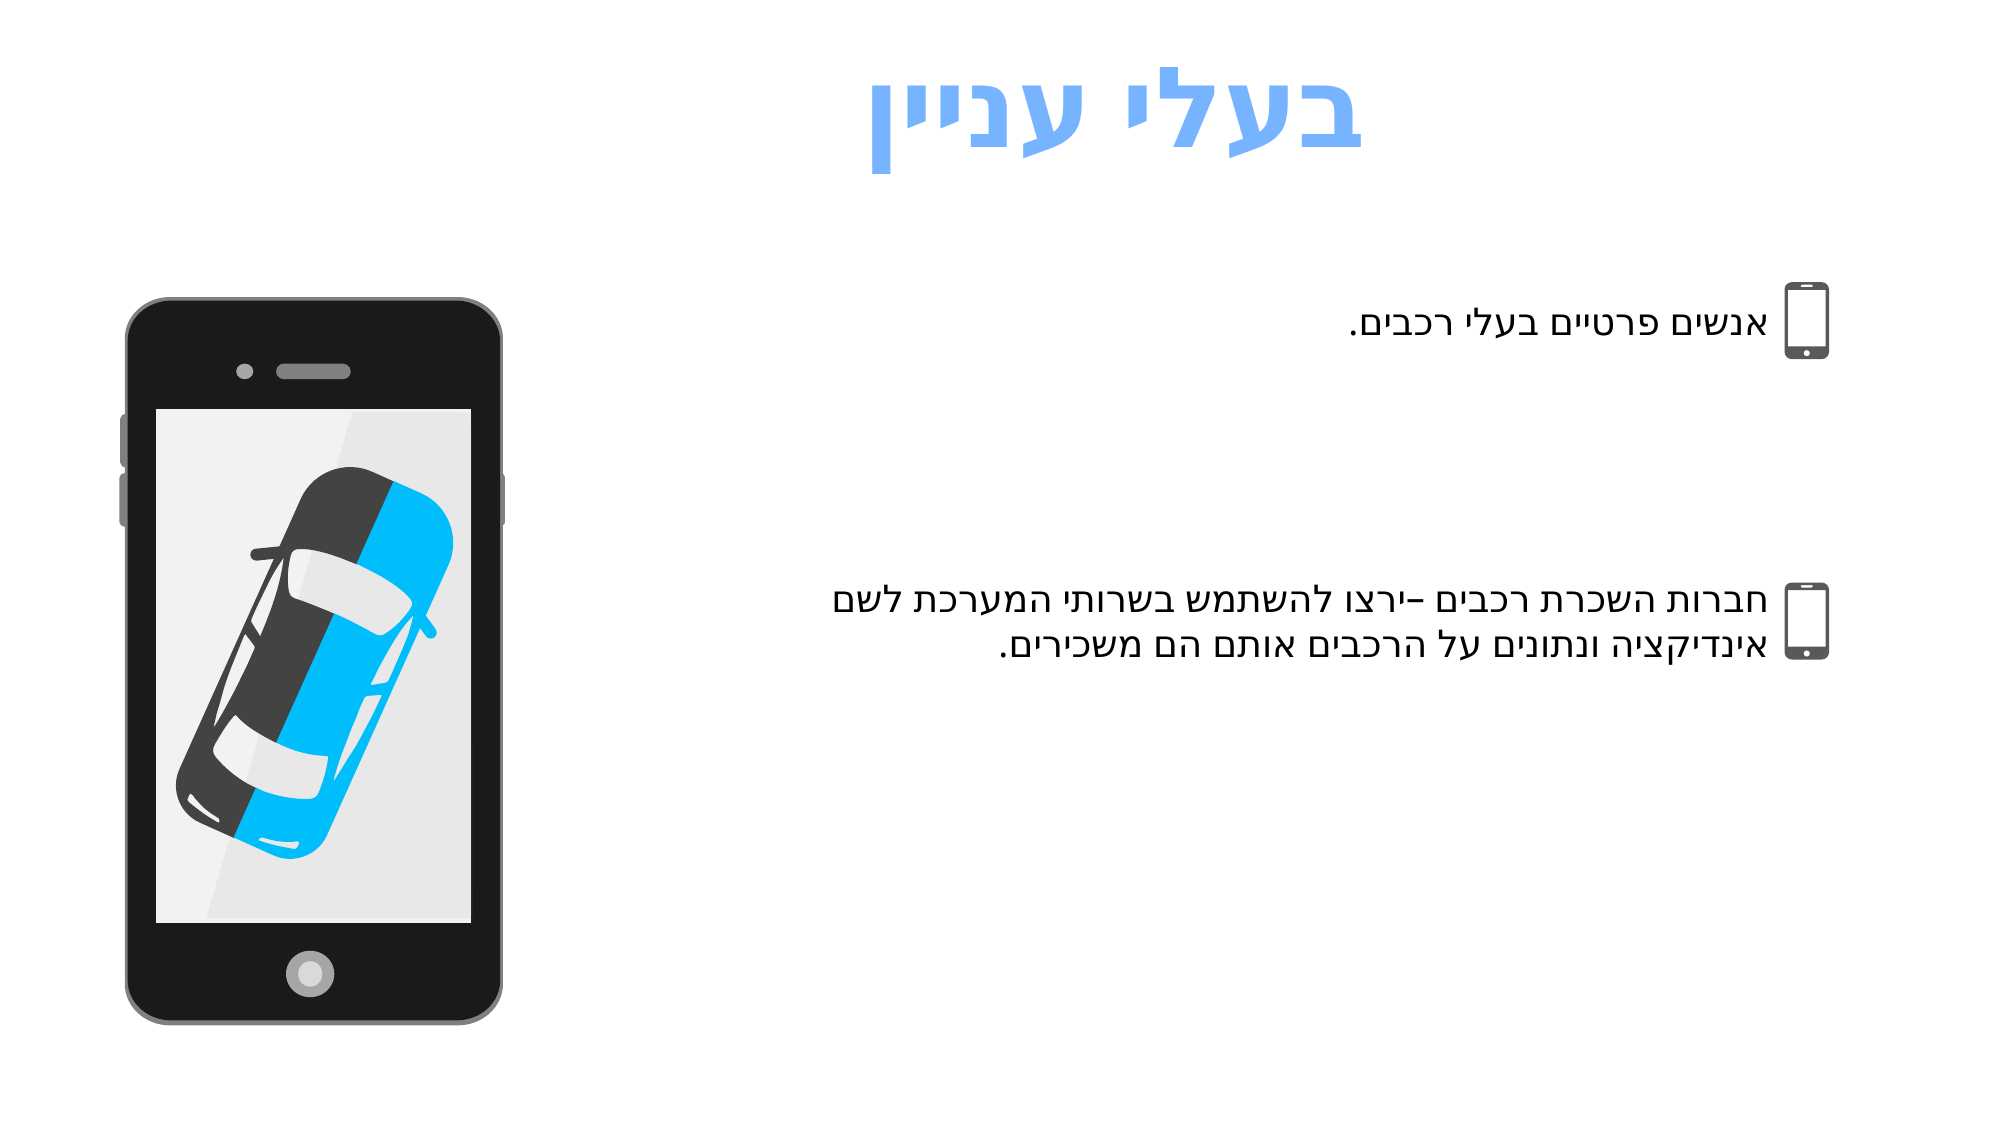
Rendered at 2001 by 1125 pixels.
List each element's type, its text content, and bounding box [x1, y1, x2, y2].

text_box [1785, 581, 1831, 661]
title בעלי עניין [584, 42, 1646, 186]
text_box [1783, 281, 1831, 361]
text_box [212, 463, 416, 856]
text_box חברות השכרת רכבים –ירצו להשתמש בשרותי המערכת לשם אינדיקציה ונתונים על הרכבים אותם הם משכירים. [723, 567, 1785, 673]
text_box אנשים פרטיים בעלי רכבים. [916, 290, 1785, 351]
